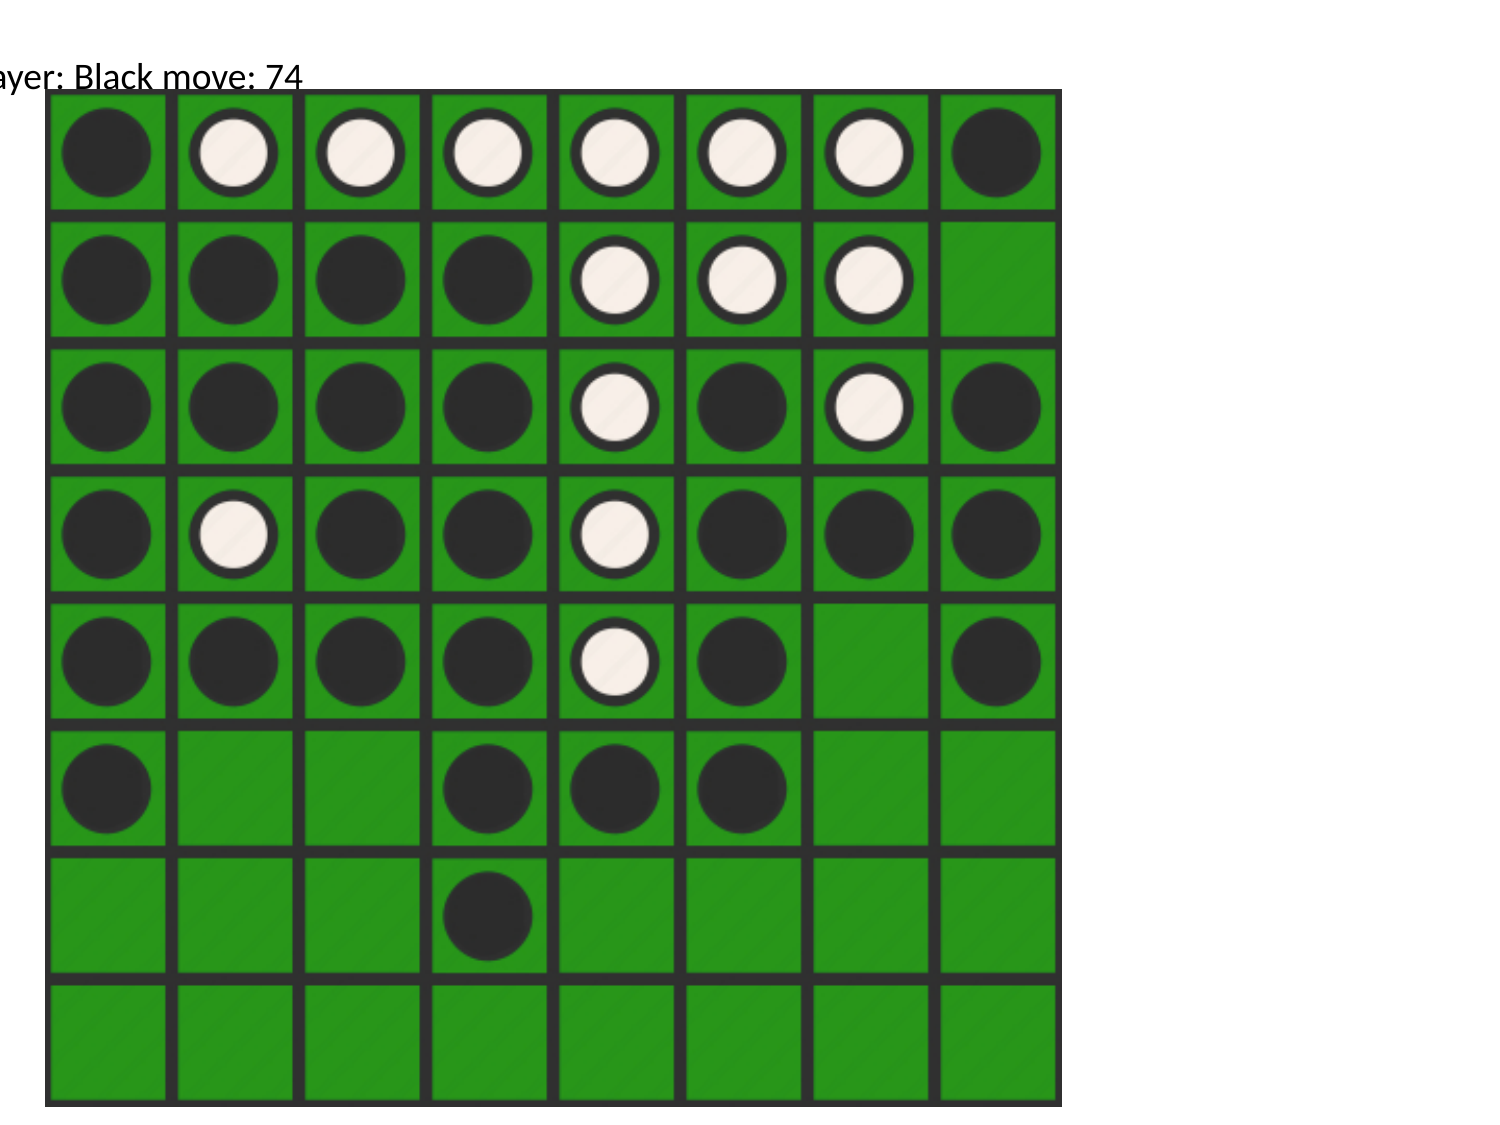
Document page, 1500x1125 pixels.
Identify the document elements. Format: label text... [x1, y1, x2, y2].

picture [44, 89, 1062, 1107]
text_box turn: 39 player: Black move: 74 [0, 44, 319, 105]
